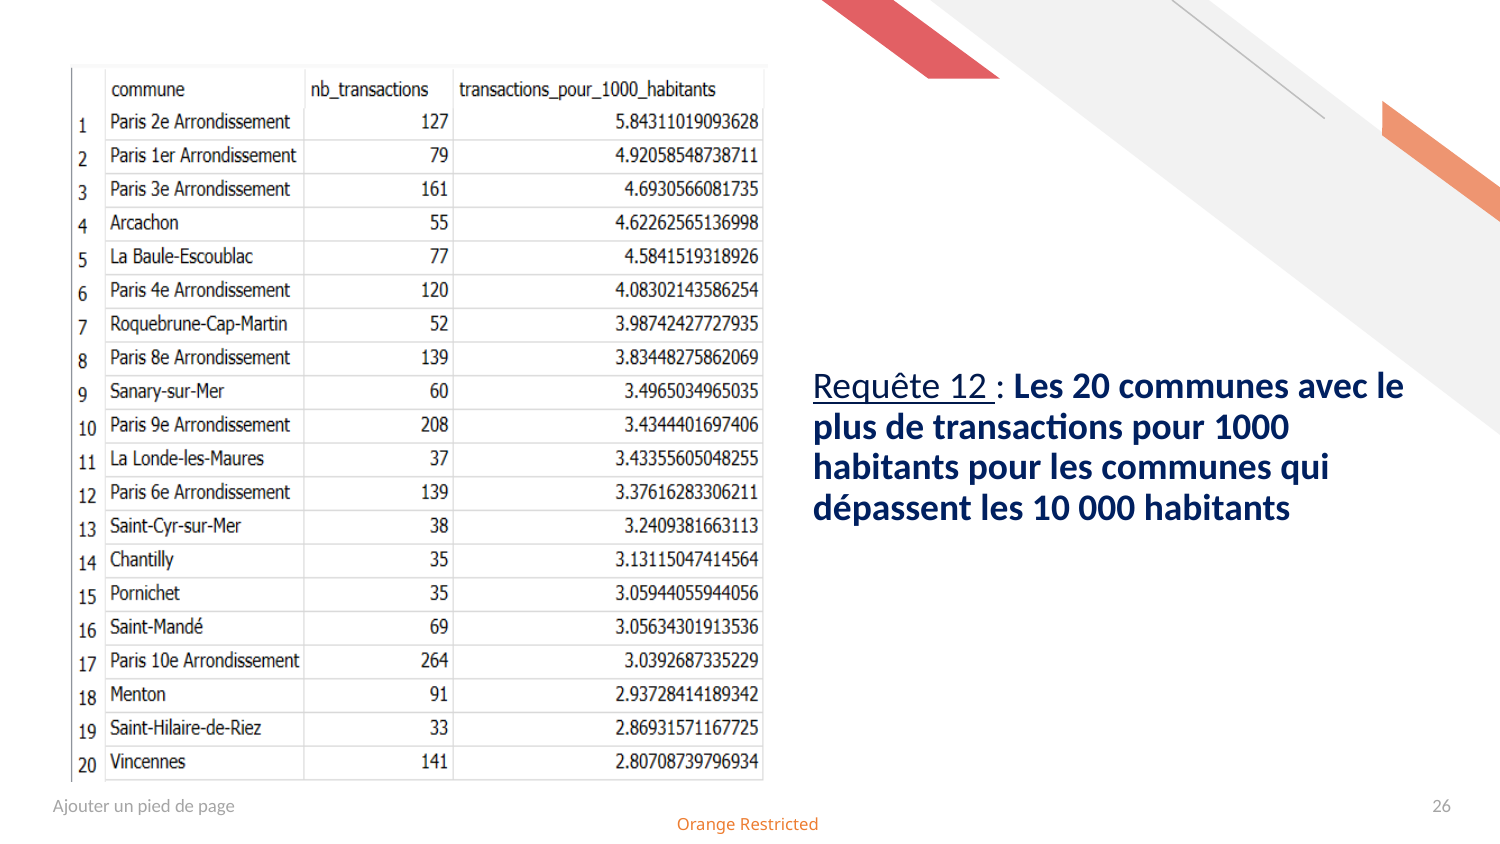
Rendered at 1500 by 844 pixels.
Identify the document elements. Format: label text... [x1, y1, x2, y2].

title Requête 12 : Les 20 communes avec le plus de transactions pour 1000 habitants pour les communes qui dépassent les 10 000 habitants [801, 361, 1430, 529]
footer Ajouter un pied de page [41, 782, 548, 827]
picture [70, 64, 768, 783]
slide_number 26 [1371, 782, 1463, 827]
